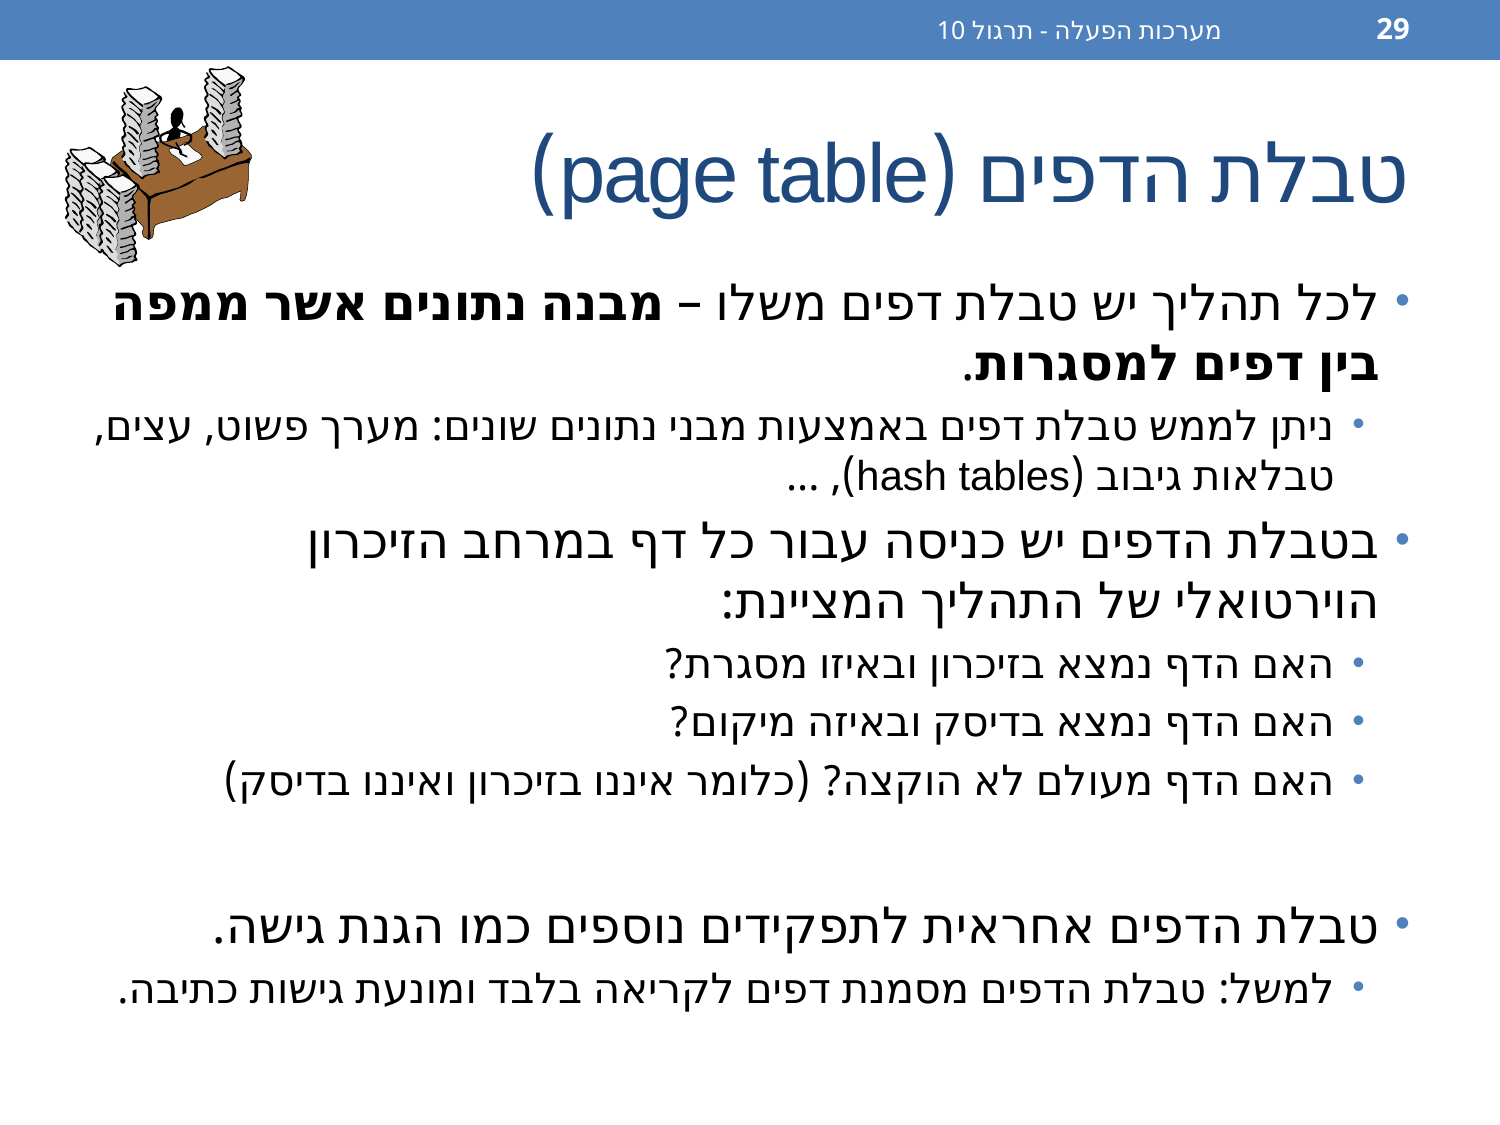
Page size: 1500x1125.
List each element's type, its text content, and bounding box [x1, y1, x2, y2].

title טבלת הדפים (page table) [261, 87, 1425, 250]
picture [64, 66, 252, 268]
slide_number 29 [1250, 3, 1425, 57]
footer מערכות הפעלה - תרגול 10 [562, 3, 1238, 57]
list לכל תהליך יש טבלת דפים משלו – מבנה נתונים אשר ממפה בין דפים למסגרות. ניתן לממש טבלת דפים באמצעות מבני נתונים שונים: מערך פשוט, עצים, טבלאות גיבוב (hash tables), ... בטבלת הדפים יש כניסה עבור כל דף במרחב הזיכרון הוירטואלי של התהליך המציינת: האם הדף נמצא בזיכרון ובאיזו מסגרת? האם הדף נמצא בדיסק ובאיזה מיקום? האם הדף מעולם לא הוקצה? (כלומר איננו בזיכרון ואיננו בדיסק) טבלת הדפים אחראית לתפקידים נוספים כמו הגנת גישה. למשל: טבלת הדפים מסמנת דפים לקריאה בלבד ומונעת גישות כתיבה. [75, 262, 1425, 1063]
